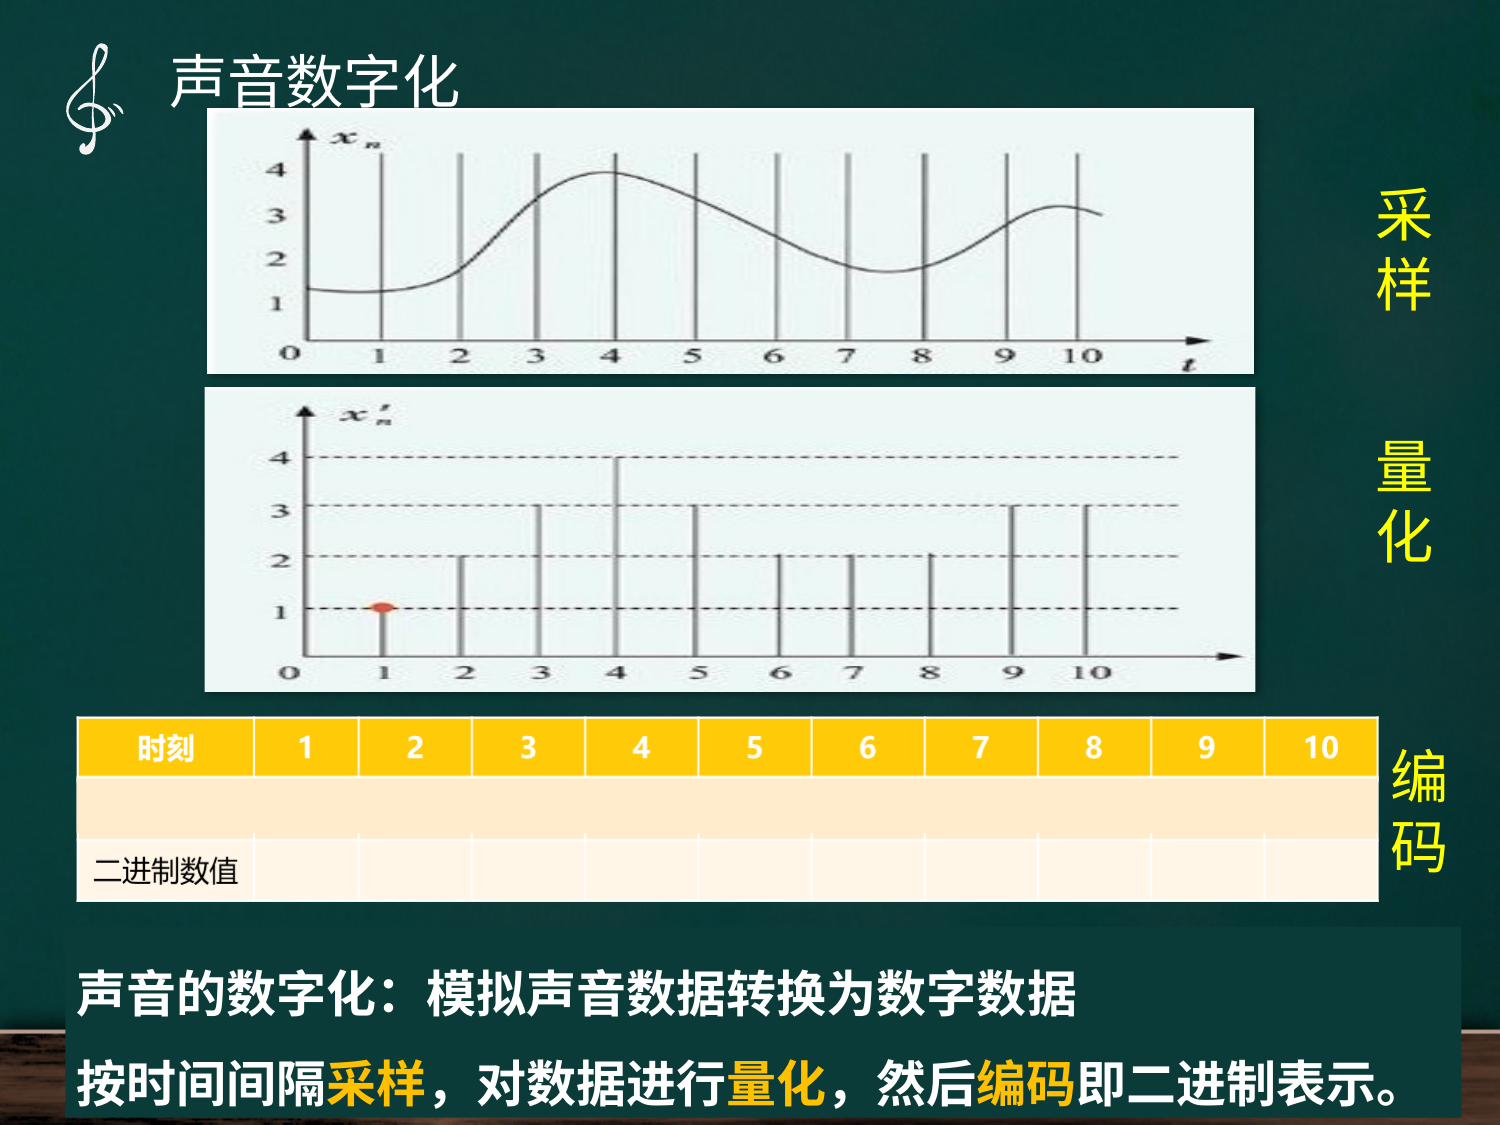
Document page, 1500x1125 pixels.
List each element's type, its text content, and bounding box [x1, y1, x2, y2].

text_box 采样 [1360, 170, 1462, 326]
picture [0, 0, 1500, 1125]
text_box 声音数字化 [161, 3, 607, 124]
text_box 声音的数字化：模拟声音数据转换为数字数据 按时间间隔采样，对数据进行量化，然后编码即二进制表示。 [65, 926, 1462, 1118]
text_box 编码 [1382, 732, 1477, 888]
text_box 量化 [1360, 422, 1462, 578]
